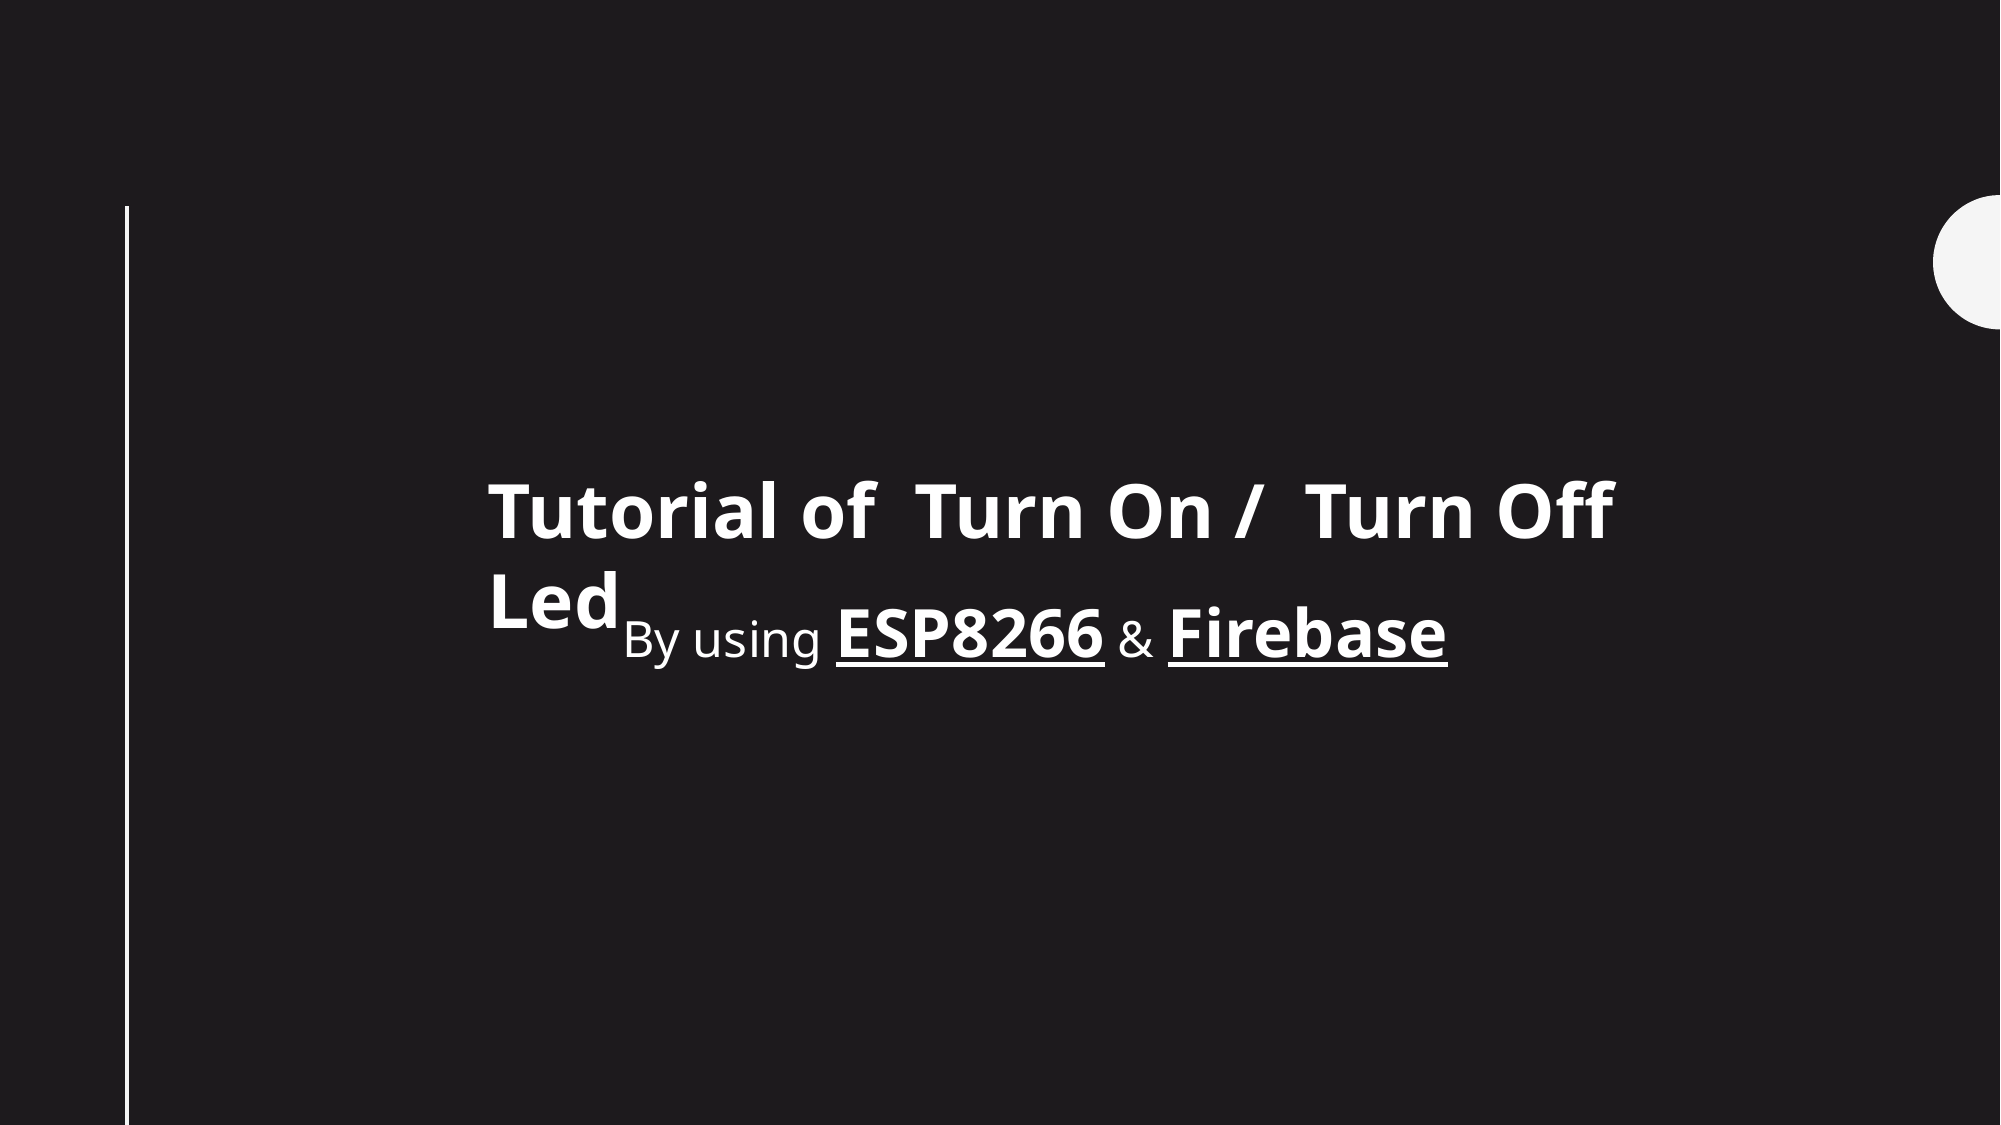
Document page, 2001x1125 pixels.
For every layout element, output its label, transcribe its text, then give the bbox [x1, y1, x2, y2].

text_box Tutorial of Turn On / Turn Off Led [472, 456, 1709, 652]
text_box By using ESP8266 & Firebase [607, 583, 1464, 678]
